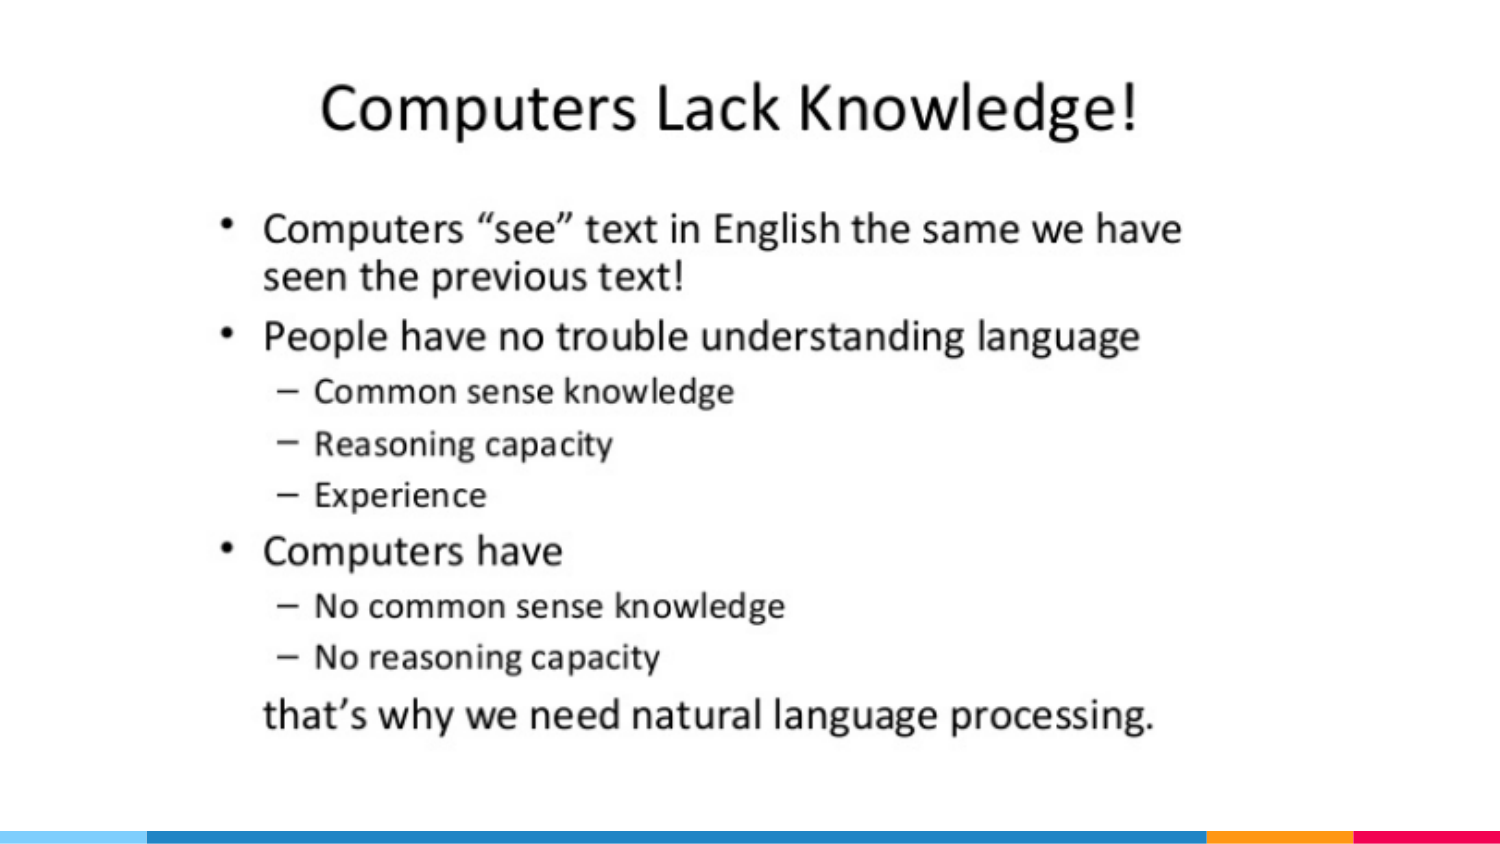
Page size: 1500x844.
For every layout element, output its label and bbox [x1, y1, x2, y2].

picture [163, 16, 1286, 828]
